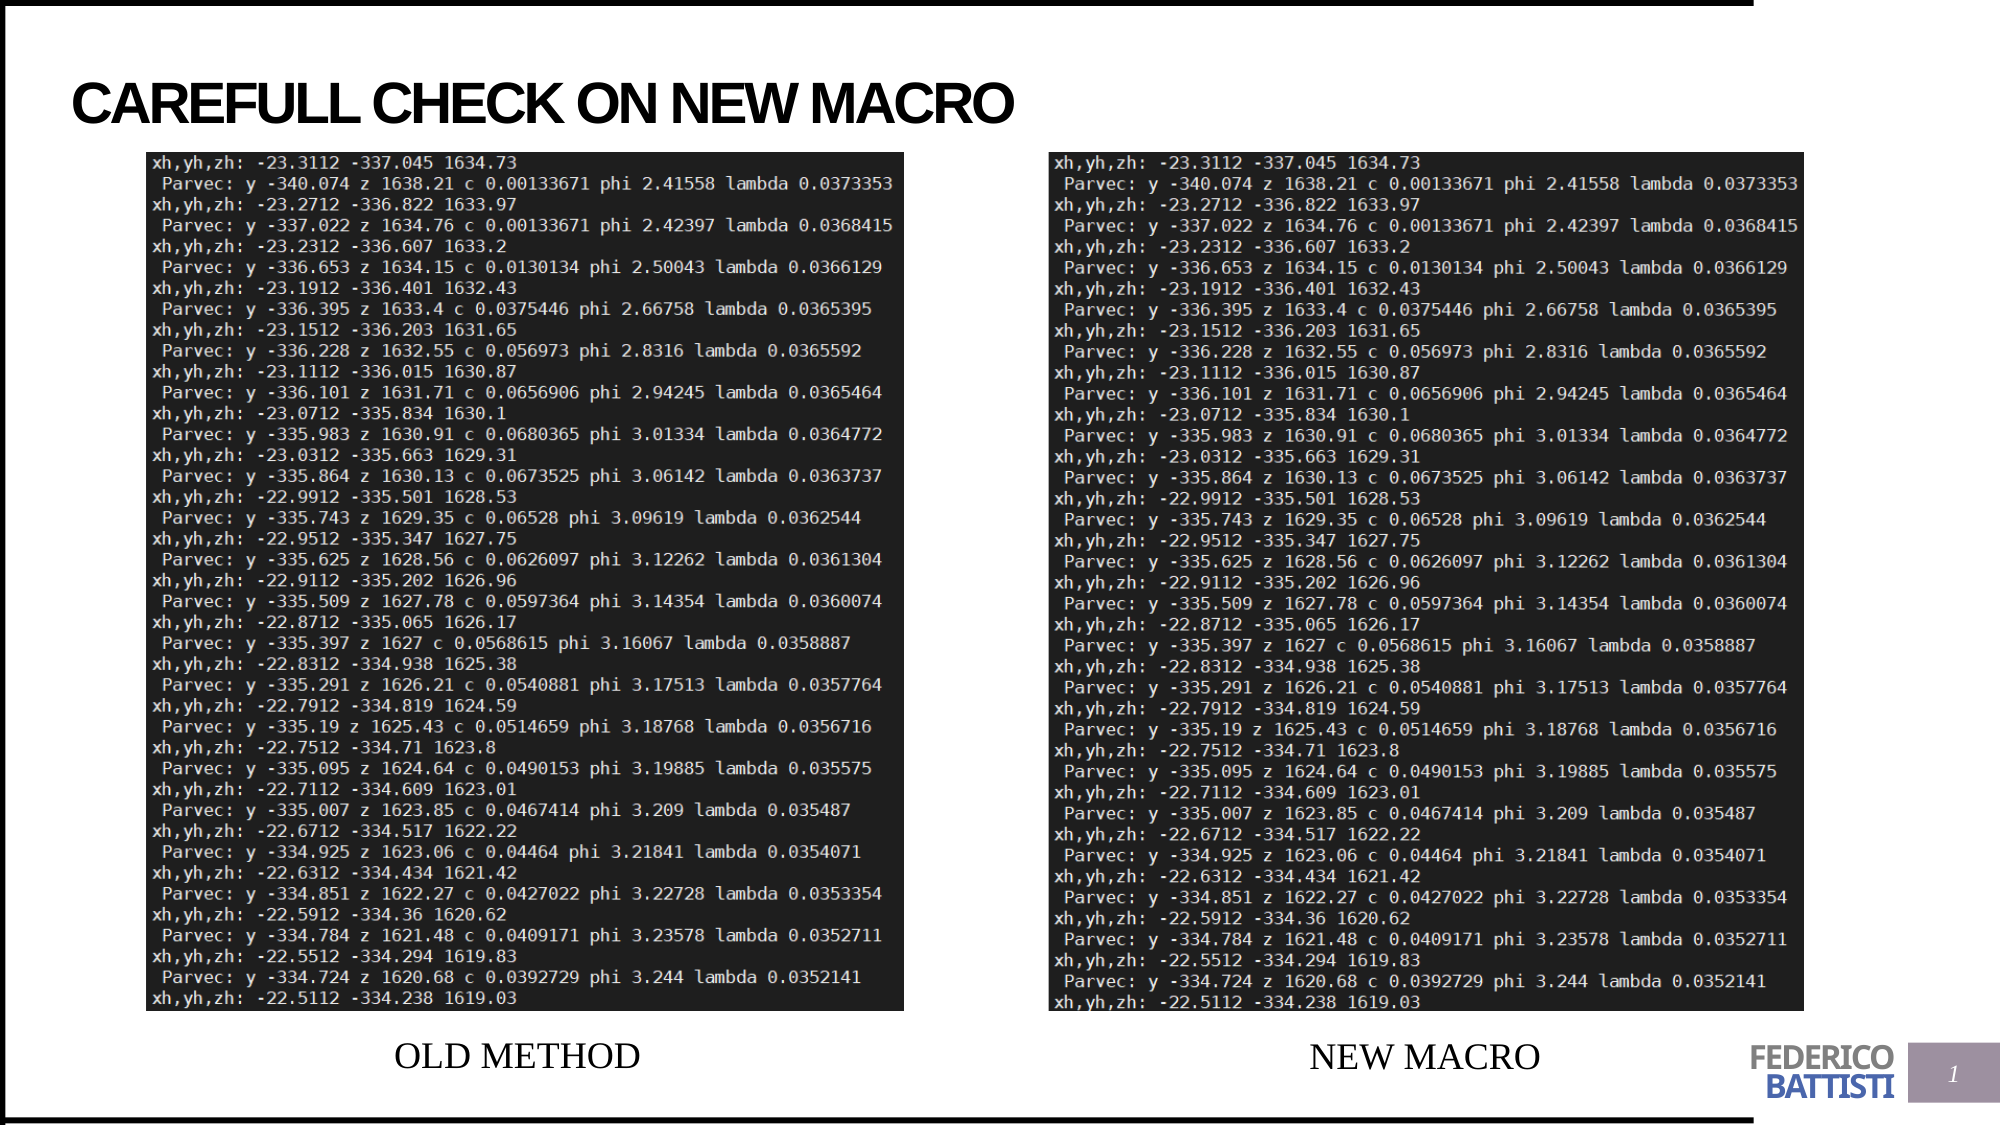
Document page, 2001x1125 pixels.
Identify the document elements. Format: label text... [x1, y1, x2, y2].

picture [145, 152, 904, 1011]
title CAREFULL CHECK ON NEW MACRO [70, 67, 1580, 142]
slide_number 1 [1931, 1050, 1977, 1096]
picture [1048, 152, 1804, 1011]
text_box OLD METHOD [379, 1023, 670, 1084]
text_box NEW MACRO [1294, 1024, 1558, 1084]
